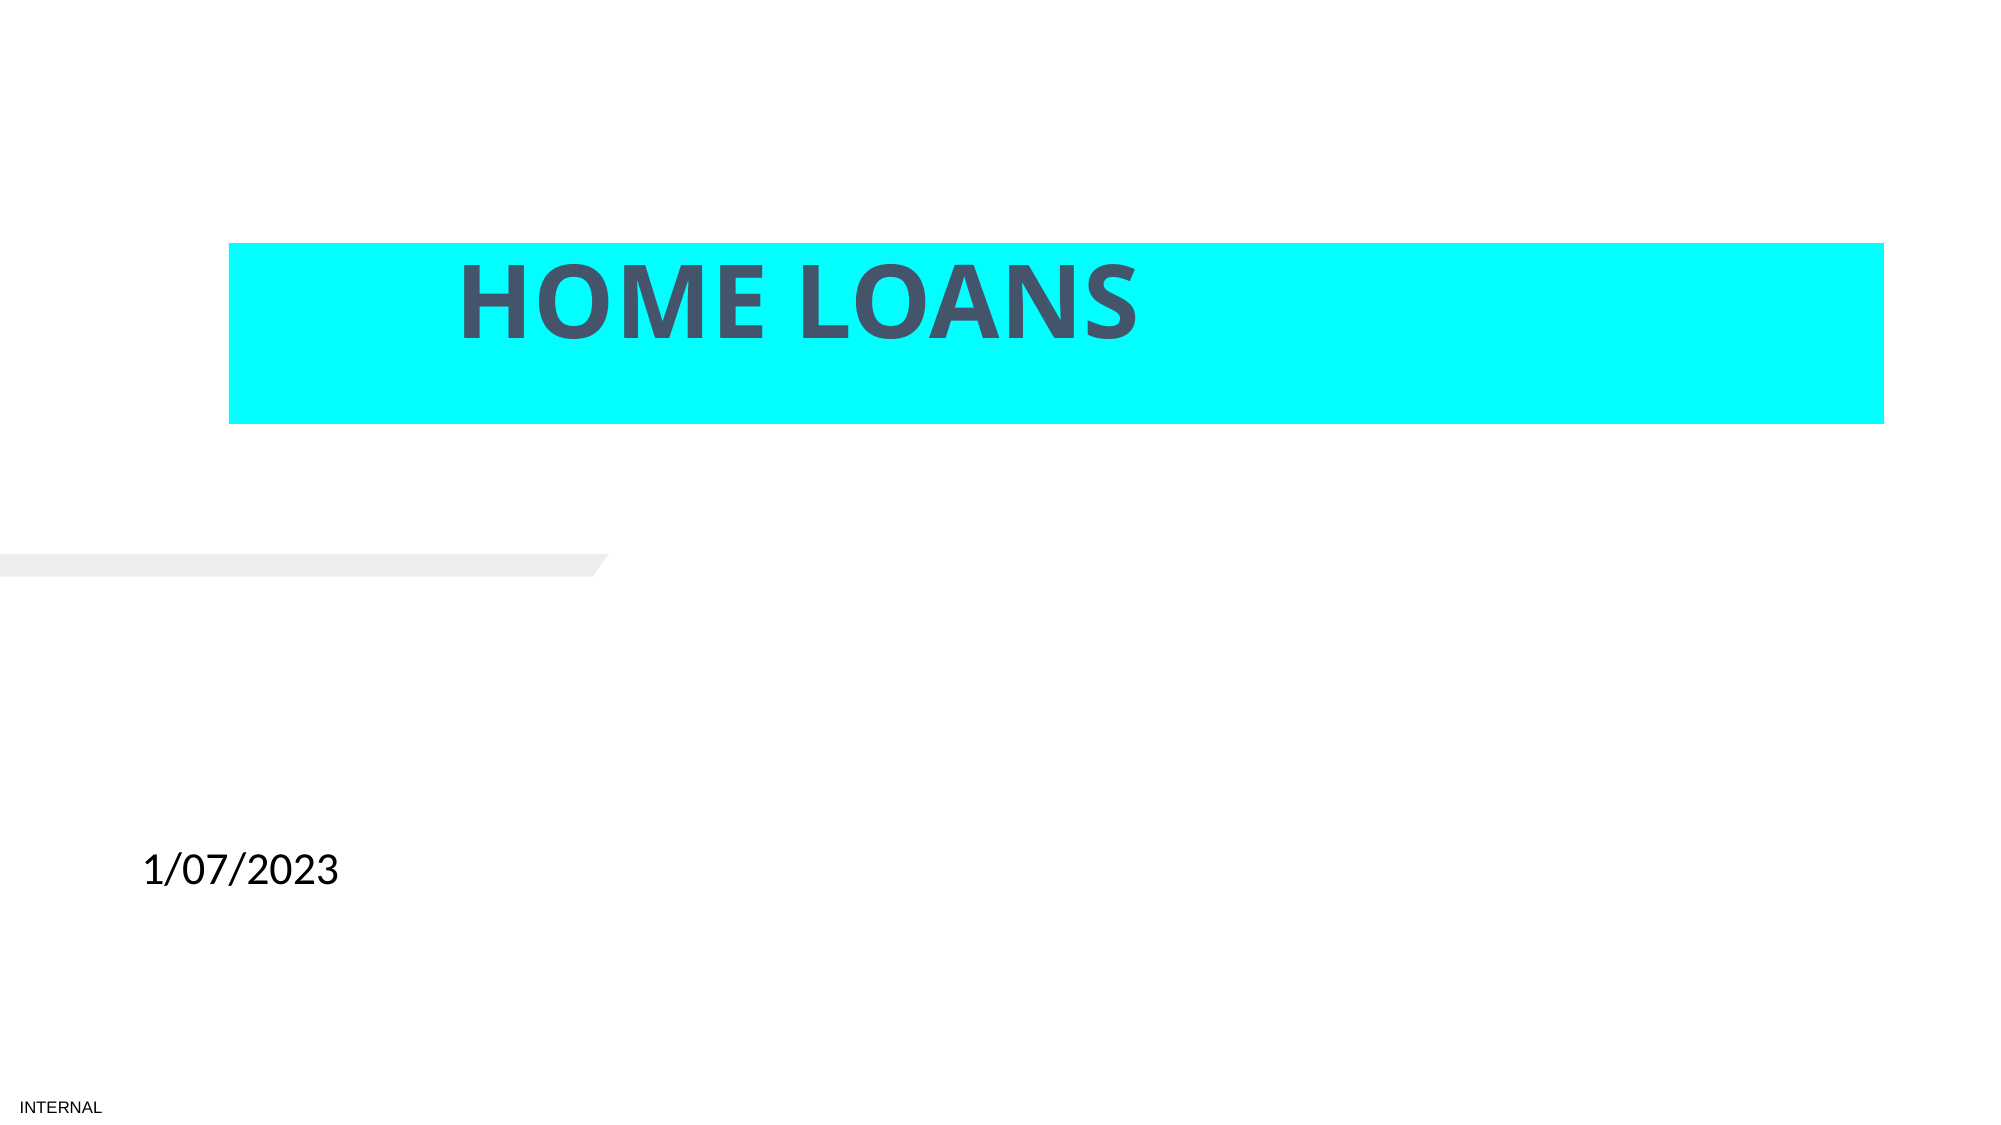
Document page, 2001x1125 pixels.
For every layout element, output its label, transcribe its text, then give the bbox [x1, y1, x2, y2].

title PRESENTATION TITLE [126, 179, 1851, 554]
list HOME LOANS [228, 243, 1884, 424]
list 1/07/2023 [126, 837, 843, 891]
